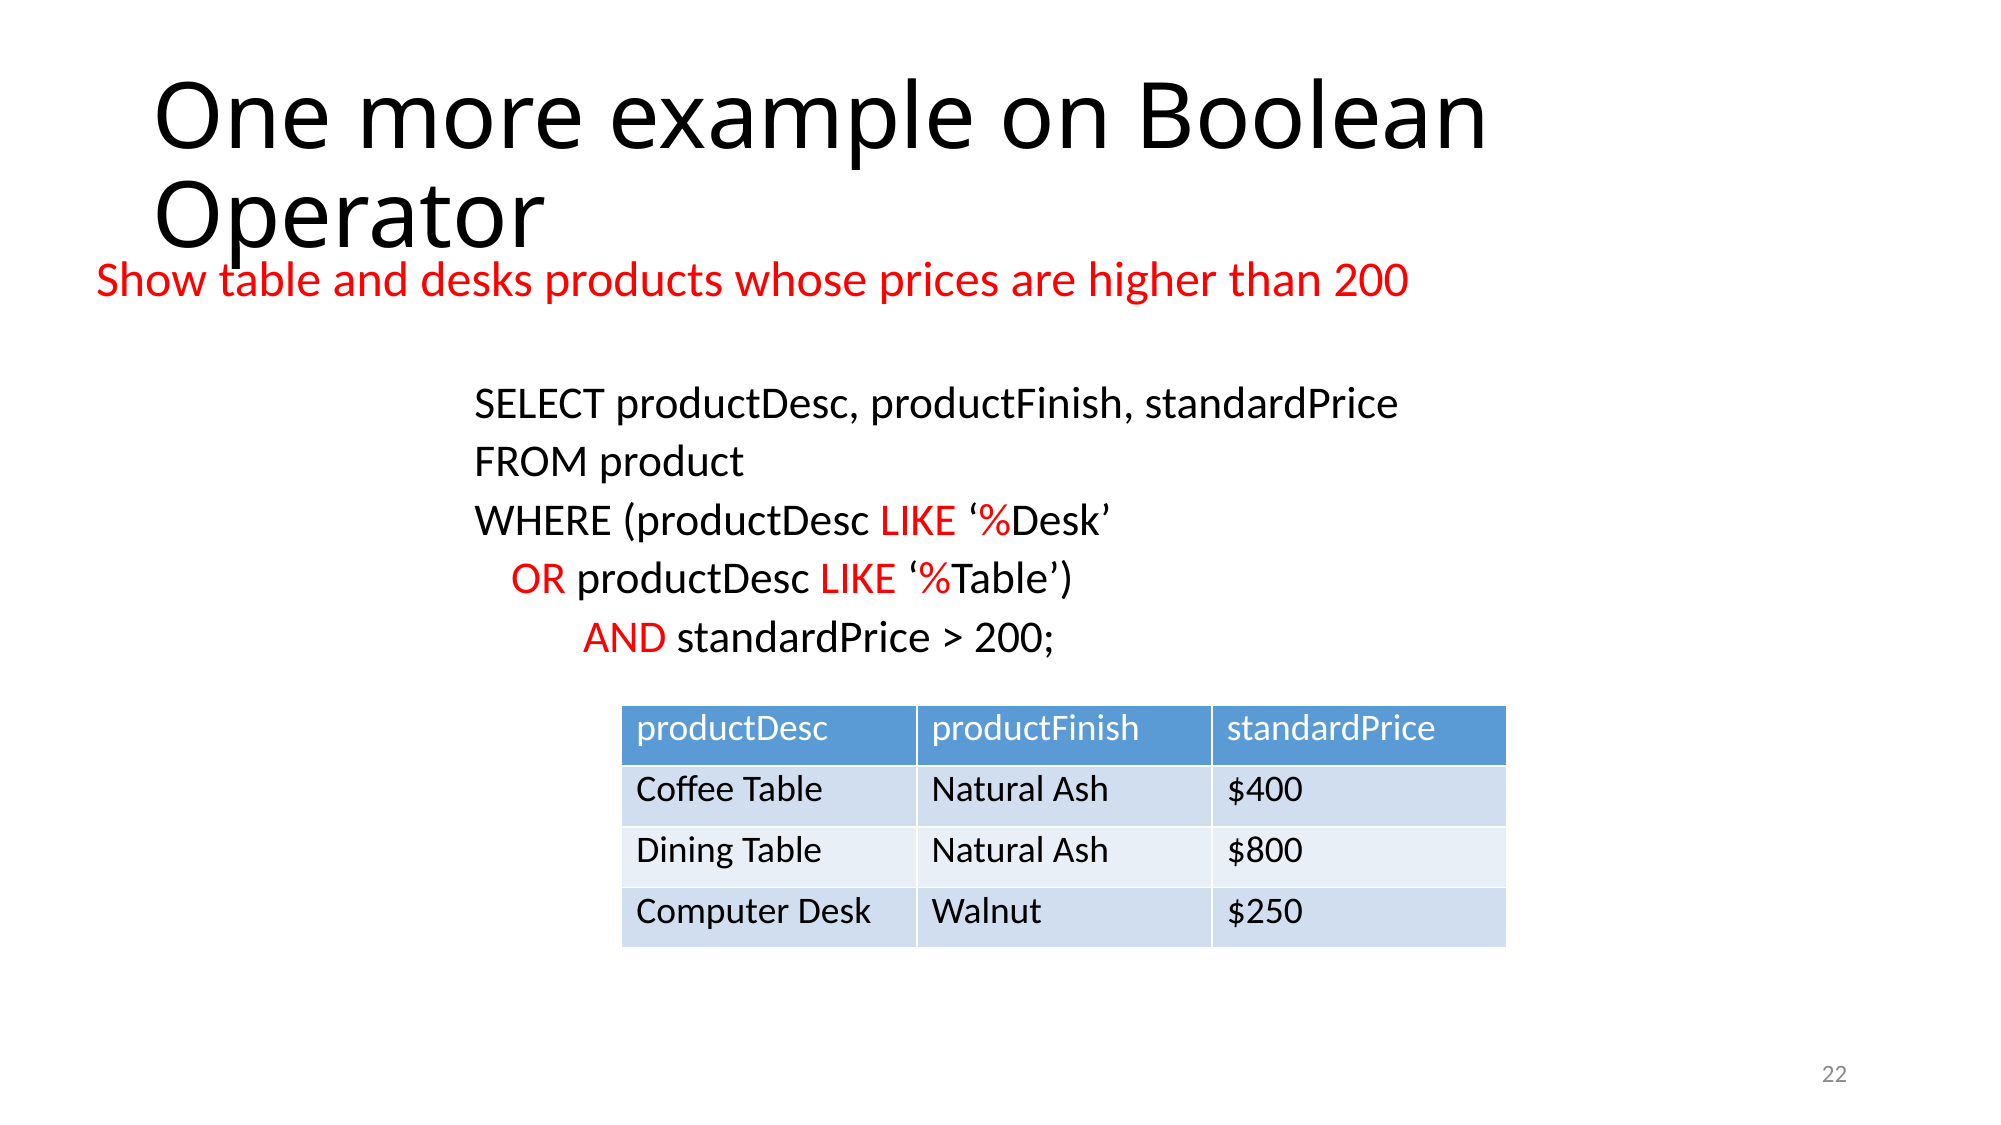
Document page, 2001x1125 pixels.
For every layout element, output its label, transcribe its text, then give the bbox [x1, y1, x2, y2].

text_box Show table and desks products whose prices are higher than 200 [81, 238, 1503, 314]
table_cell Natural Ash [918, 767, 1211, 826]
table_cell Coffee Table [622, 767, 916, 826]
table_header productDesc [622, 706, 916, 765]
table_cell Natural Ash [918, 828, 1211, 887]
table_cell $400 [1213, 767, 1506, 826]
slide_number 22 [1412, 1042, 1863, 1103]
table_cell Computer Desk [622, 888, 916, 947]
table_cell Walnut [918, 888, 1211, 947]
list SELECT productDesc, productFinish, standardPrice FROM product WHERE (productDesc LIKE ‘%Desk’ OR productDesc LIKE ‘%Table’) AND standardPrice > 200; [385, 371, 1615, 673]
table_cell Dining Table [622, 828, 916, 887]
table_cell $250 [1213, 888, 1506, 947]
table_header standardPrice [1213, 706, 1506, 765]
table_cell $800 [1213, 828, 1506, 887]
table_header productFinish [918, 706, 1211, 765]
title One more example on Boolean Operator [137, 59, 1863, 278]
